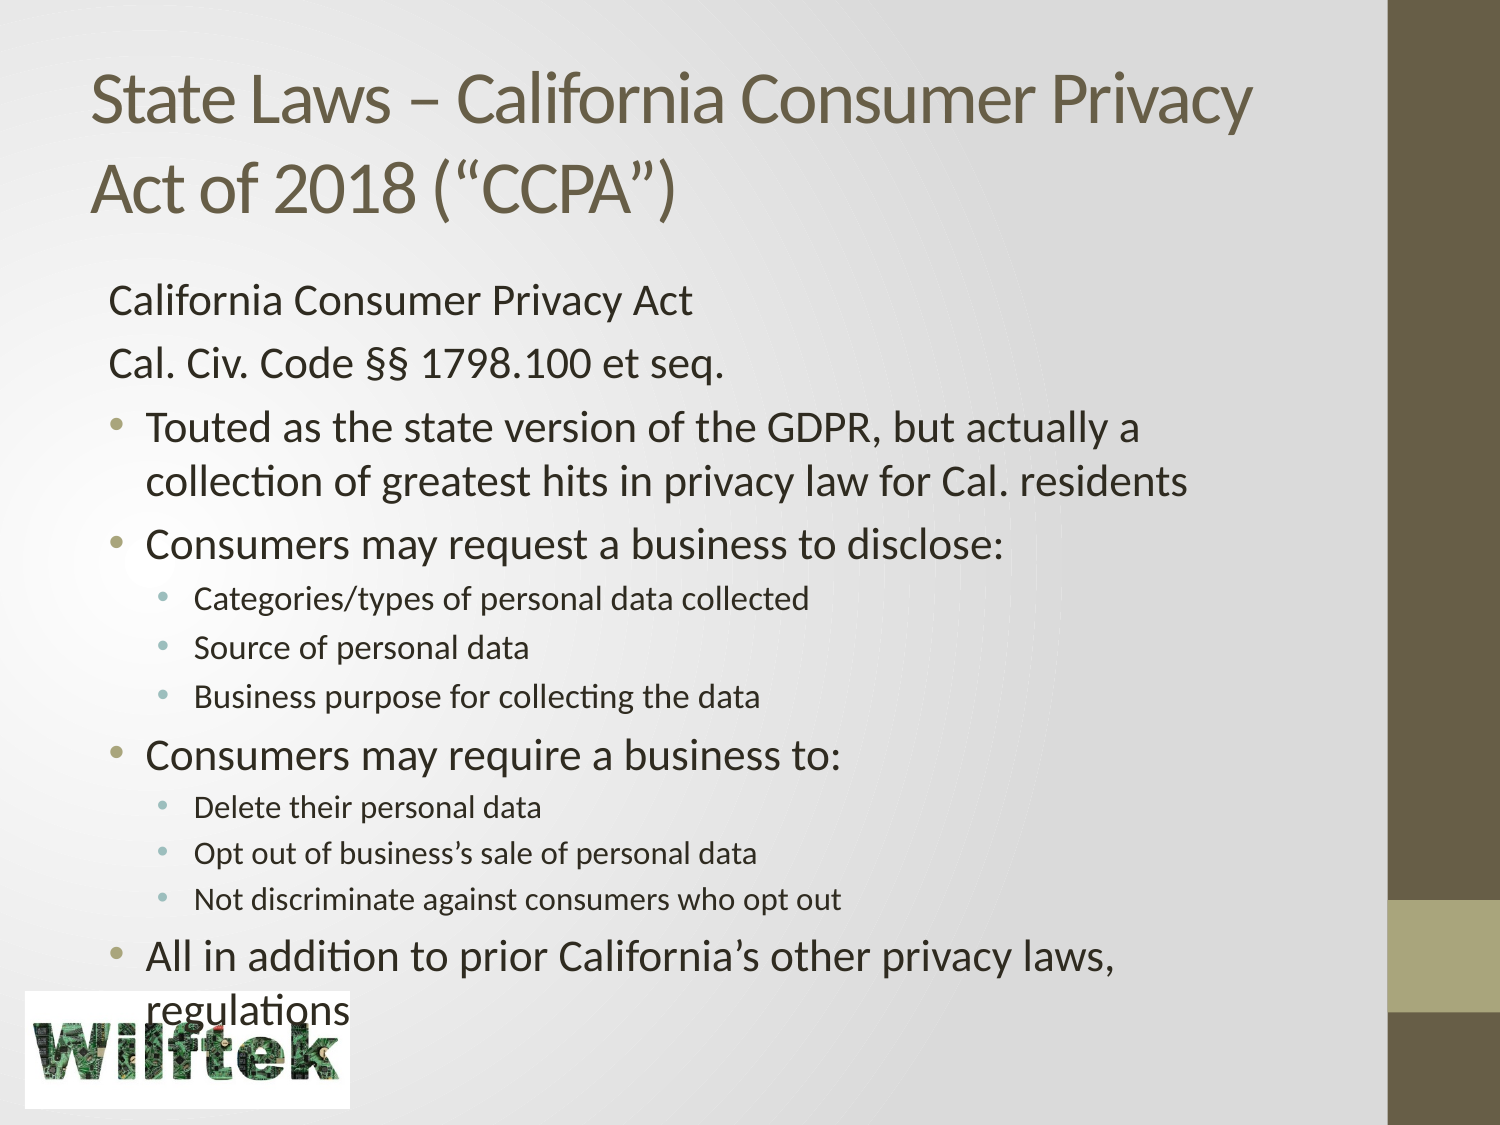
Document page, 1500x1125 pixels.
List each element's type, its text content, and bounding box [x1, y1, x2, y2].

title State Laws – California Consumer Privacy Act of 2018 (“CCPA”) [75, 45, 1325, 233]
picture [24, 991, 350, 1109]
list California Consumer Privacy Act Cal. Civ. Code §§ 1798.100 et seq. Touted as the state version of the GDPR, but actually a collection of greatest hits in privacy law for Cal. residents Consumers may request a business to disclose: Categories/types of personal data collected Source of personal data Business purpose for collecting the data Consumers may require a business to: Delete their personal data Opt out of business’s sale of personal data Not discriminate against consumers who opt out All in addition to prior California’s other privacy laws, regulations [75, 262, 1325, 1050]
